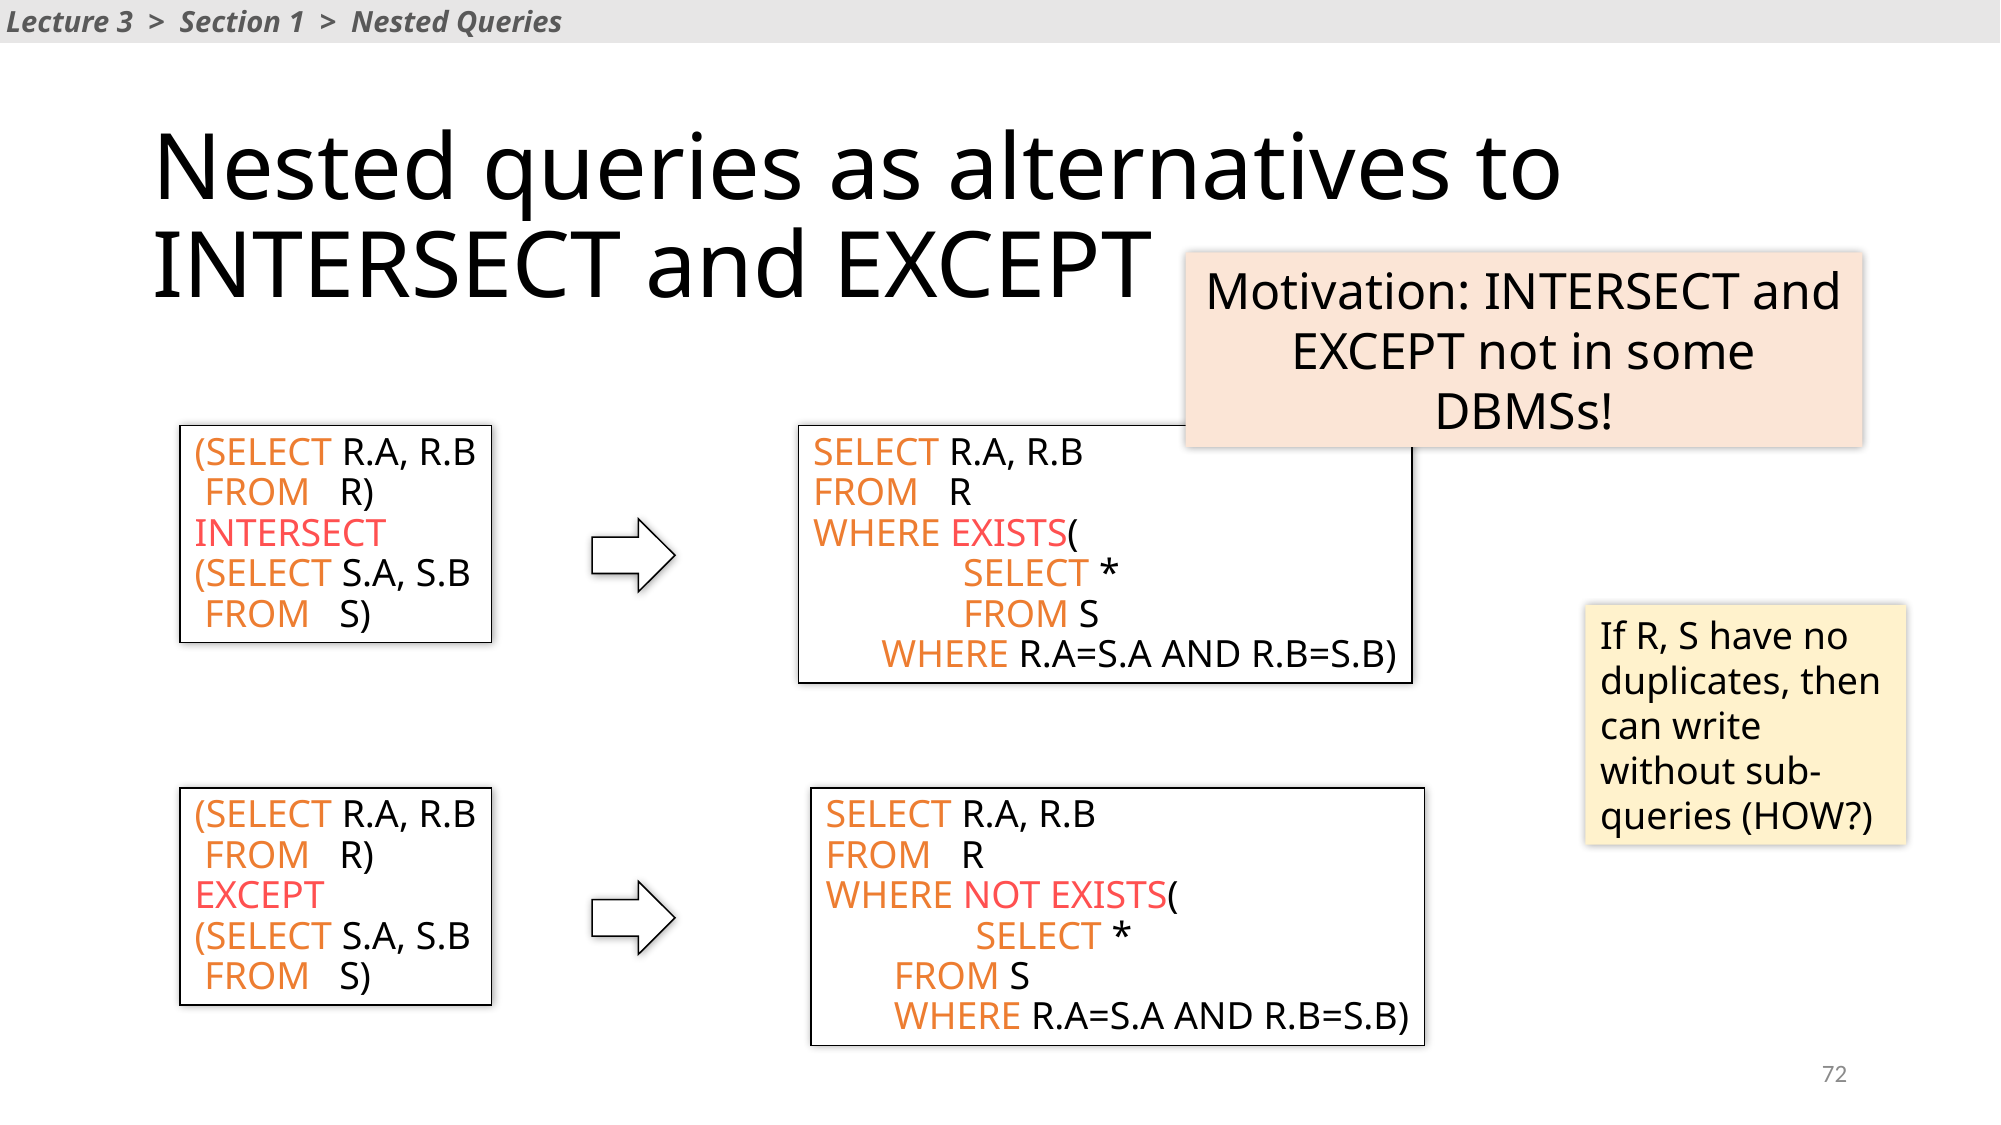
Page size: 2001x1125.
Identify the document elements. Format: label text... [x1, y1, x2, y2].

text_box If R, S have no duplicates, then can write without sub-queries (HOW?) [1585, 604, 1907, 845]
text_box (SELECT R.A, R.B FROM R) EXCEPT (SELECT S.A, S.B FROM S) [179, 788, 492, 1006]
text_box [0, 0, 2000, 47]
text_box [592, 518, 676, 592]
text_box (SELECT R.A, R.B FROM R) INTERSECT (SELECT S.A, S.B FROM S) [179, 425, 492, 643]
title Nested queries as alternatives to INTERSECT and EXCEPT [137, 110, 1863, 328]
text_box Motivation: INTERSECT and EXCEPT not in some DBMSs! [1185, 252, 1863, 447]
text_box SELECT R.A, R.B FROM R WHERE EXISTS( SELECT * FROM S WHERE R.A=S.A AND R.B=S.B) [798, 425, 1412, 683]
text_box [592, 881, 676, 955]
slide_number 72 [1412, 1042, 1863, 1103]
text_box SELECT R.A, R.B FROM R WHERE NOT EXISTS( SELECT * FROM S WHERE R.A=S.A AND R.B=S.B) [810, 788, 1425, 1046]
